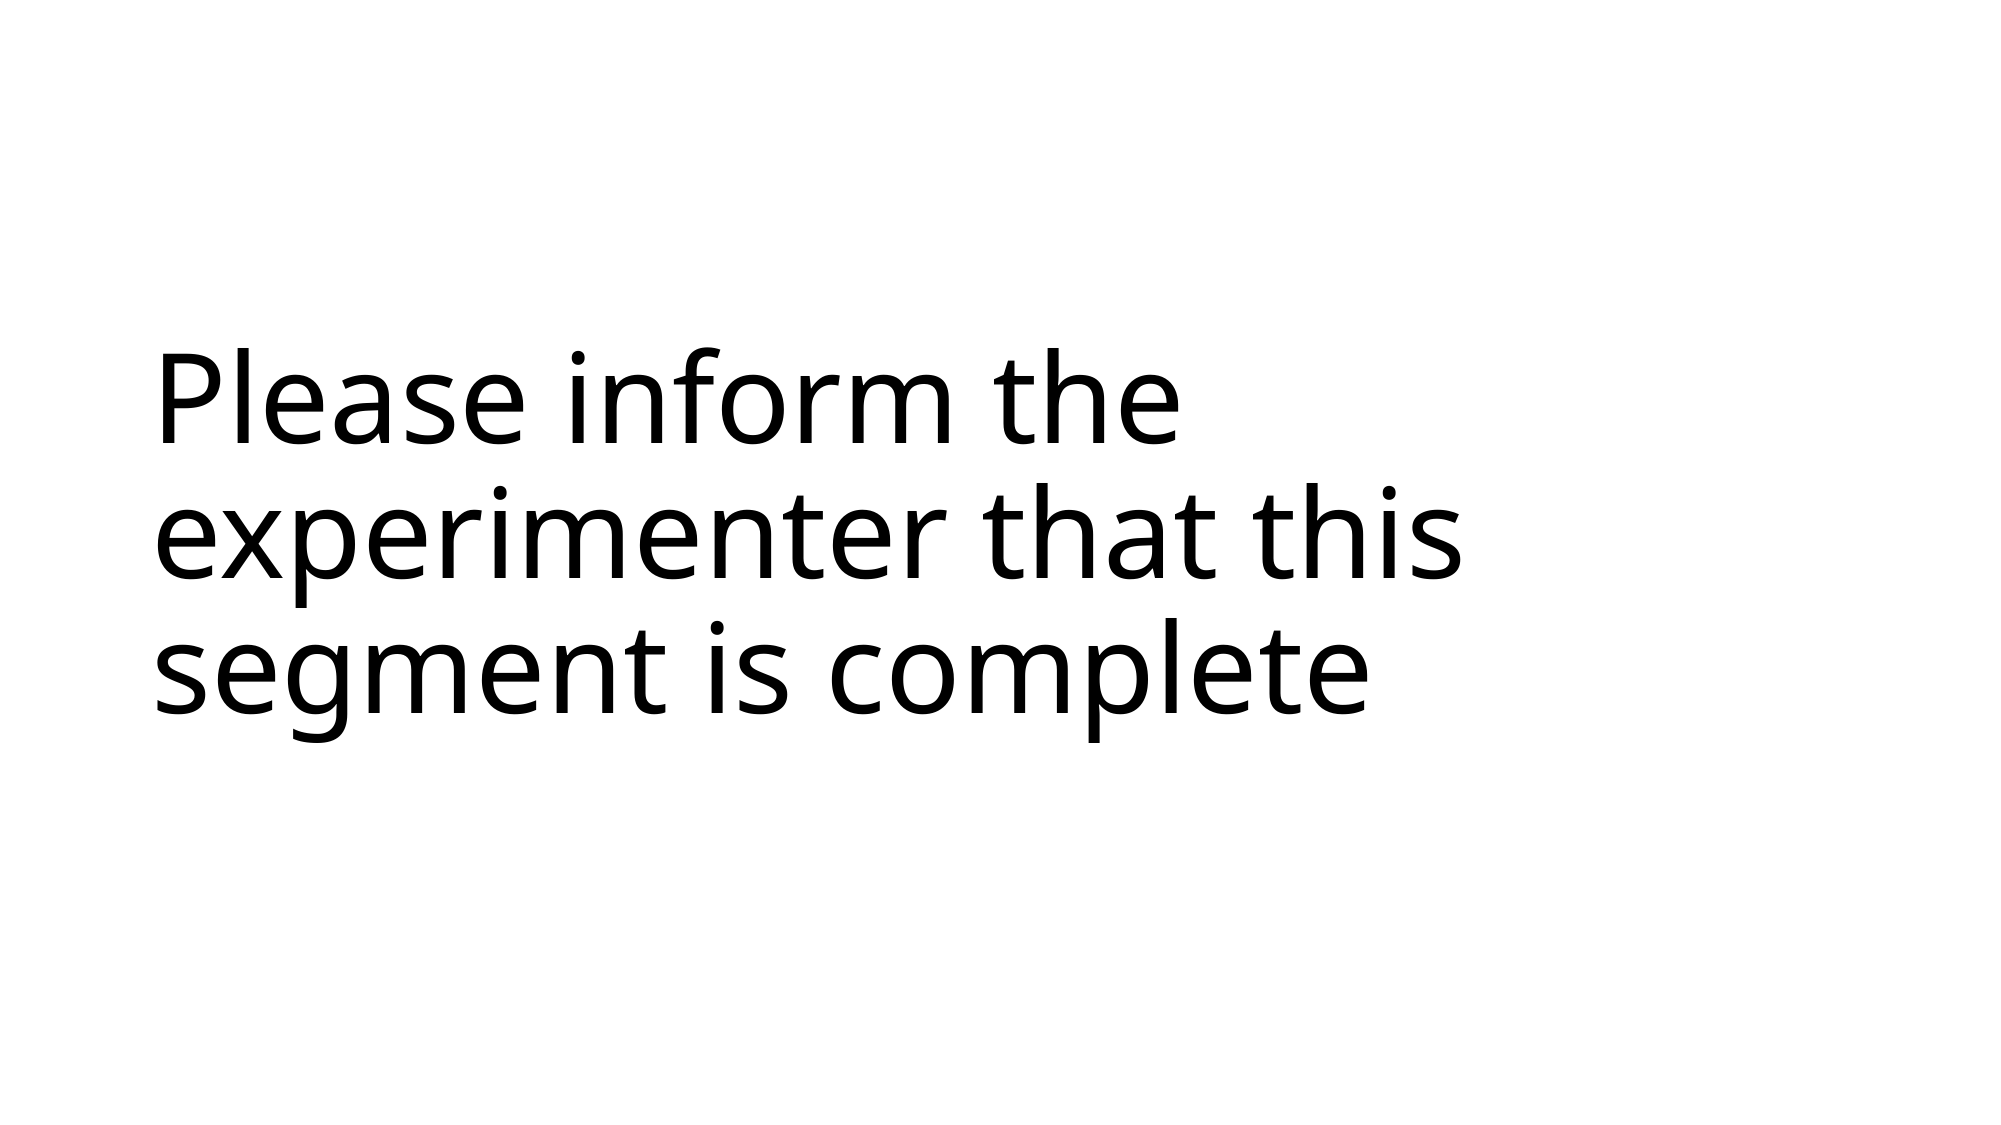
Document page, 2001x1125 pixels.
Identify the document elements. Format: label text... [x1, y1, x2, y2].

title Please inform the experimenter that this segment is complete [136, 280, 1862, 749]
